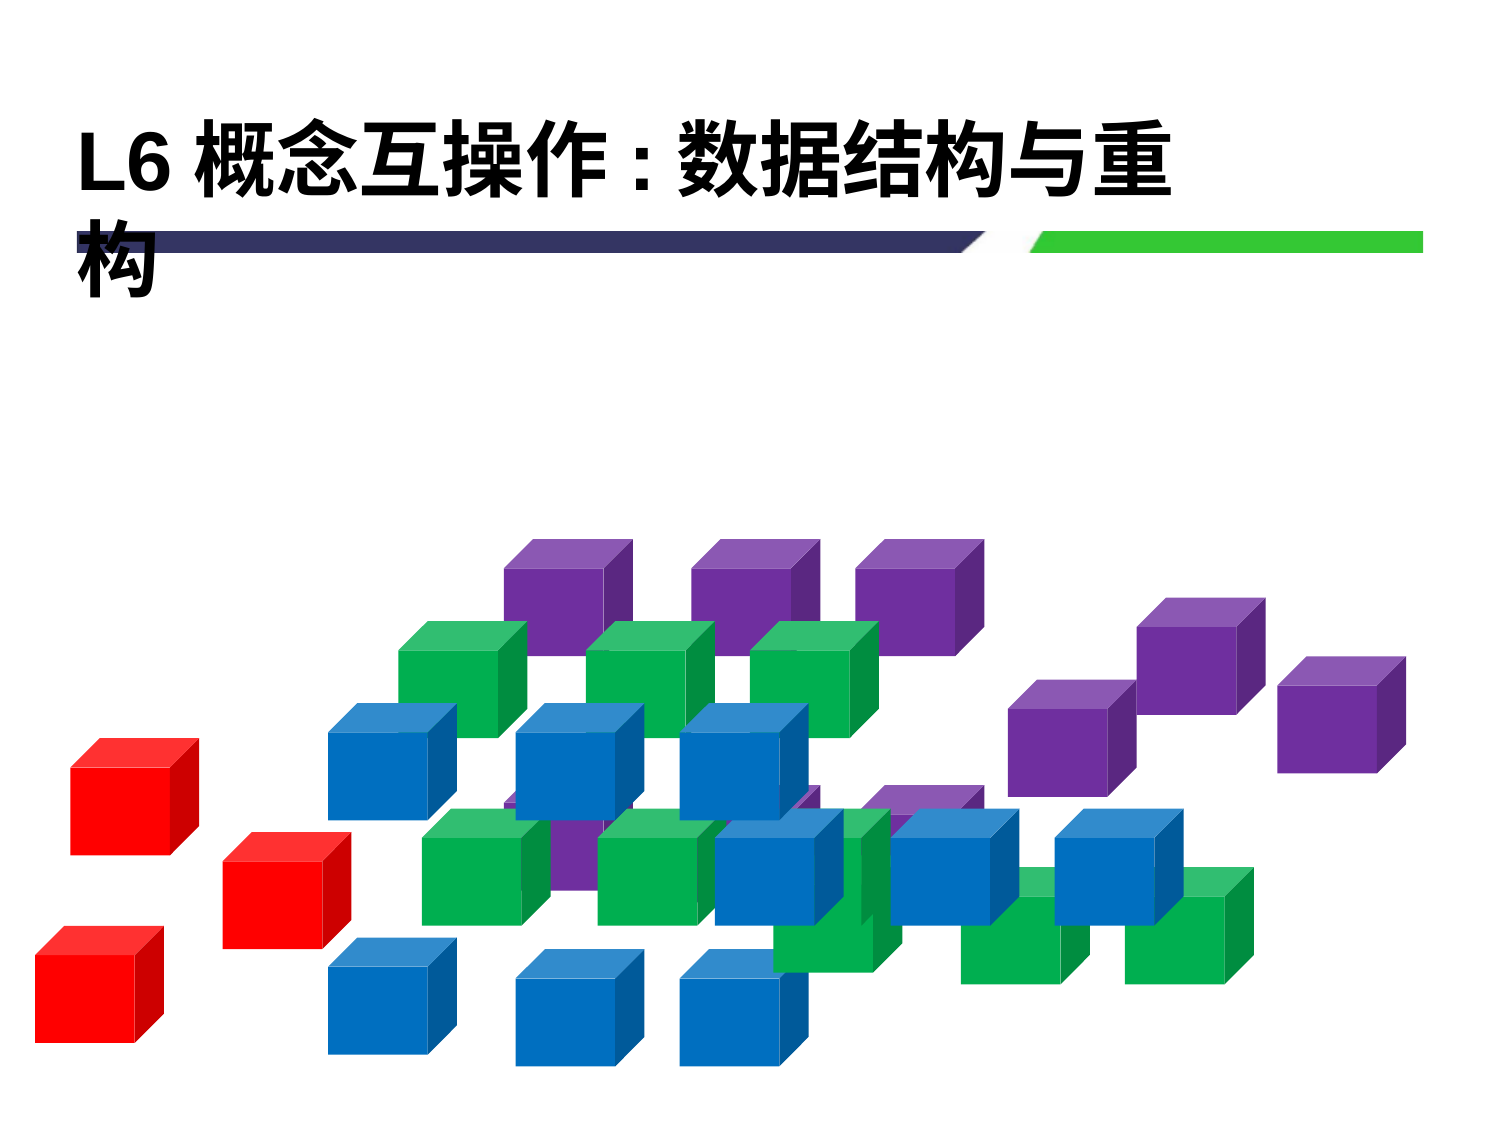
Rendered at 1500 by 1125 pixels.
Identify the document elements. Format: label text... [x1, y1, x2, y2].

text_box [816, 838, 861, 926]
text_box [1007, 679, 1136, 709]
text_box [585, 651, 685, 739]
text_box [1054, 808, 1184, 838]
text_box [70, 738, 200, 768]
text_box [1154, 810, 1184, 926]
text_box [1184, 867, 1254, 897]
text_box [891, 815, 912, 836]
text_box [1277, 656, 1407, 686]
text_box [855, 539, 985, 569]
text_box [398, 651, 498, 739]
text_box [955, 540, 985, 657]
text_box [990, 810, 1020, 926]
text_box [1020, 867, 1054, 897]
text_box [615, 950, 645, 1067]
text_box [890, 838, 990, 926]
text_box [793, 785, 821, 808]
text_box [714, 838, 814, 926]
text_box [597, 808, 714, 838]
text_box [849, 622, 879, 739]
text_box [35, 956, 134, 1043]
text_box [1124, 897, 1224, 985]
text_box [427, 705, 457, 821]
text_box [498, 622, 528, 739]
text_box [1376, 657, 1407, 774]
text_box [963, 786, 985, 808]
text_box [503, 791, 515, 803]
text_box [515, 949, 645, 979]
text_box [691, 539, 821, 569]
picture [1206, 231, 1424, 253]
text_box [779, 973, 809, 1067]
text_box [503, 803, 515, 808]
text_box [714, 808, 844, 838]
text_box [222, 862, 322, 950]
text_box [328, 967, 427, 1055]
text_box [685, 622, 715, 725]
text_box [521, 821, 551, 926]
text_box [1277, 686, 1376, 774]
text_box [873, 898, 903, 973]
text_box [697, 821, 727, 926]
text_box [585, 621, 715, 651]
text_box [169, 739, 200, 856]
text_box [503, 539, 633, 569]
text_box [1224, 869, 1254, 985]
text_box [322, 833, 352, 950]
text_box [70, 768, 169, 856]
text_box [1007, 709, 1107, 797]
text_box [960, 897, 1060, 985]
text_box [35, 925, 164, 956]
text_box [799, 786, 821, 808]
text_box [1107, 682, 1137, 797]
text_box [427, 939, 457, 1055]
text_box [421, 808, 539, 838]
text_box [603, 540, 633, 632]
text_box [691, 569, 791, 657]
title L6概念互操作:数据结构与重构 [74, 105, 1206, 308]
text_box [1054, 838, 1154, 926]
text_box [679, 949, 785, 979]
text_box [515, 703, 645, 733]
text_box [844, 808, 891, 838]
text_box [749, 621, 879, 651]
text_box [861, 785, 985, 815]
text_box [597, 838, 697, 926]
text_box [328, 937, 457, 967]
text_box [503, 569, 603, 657]
text_box [890, 808, 1020, 838]
text_box [749, 651, 849, 739]
text_box [1136, 627, 1236, 715]
text_box [515, 733, 615, 821]
text_box [861, 810, 891, 926]
text_box [328, 733, 427, 821]
text_box [791, 540, 821, 621]
text_box [855, 569, 955, 657]
text_box [679, 979, 779, 1067]
text_box [1060, 926, 1090, 985]
text_box [679, 733, 779, 821]
text_box [679, 703, 809, 733]
text_box [134, 927, 164, 1043]
text_box [779, 704, 809, 821]
text_box [1136, 597, 1266, 627]
text_box [615, 704, 645, 821]
text_box [515, 979, 615, 1067]
text_box [814, 810, 844, 926]
text_box [1236, 599, 1266, 715]
text_box [398, 621, 528, 651]
text_box [328, 703, 457, 733]
text_box [773, 915, 873, 973]
text_box [222, 832, 352, 862]
text_box [421, 838, 521, 926]
text_box [603, 821, 613, 831]
text_box [551, 821, 603, 891]
